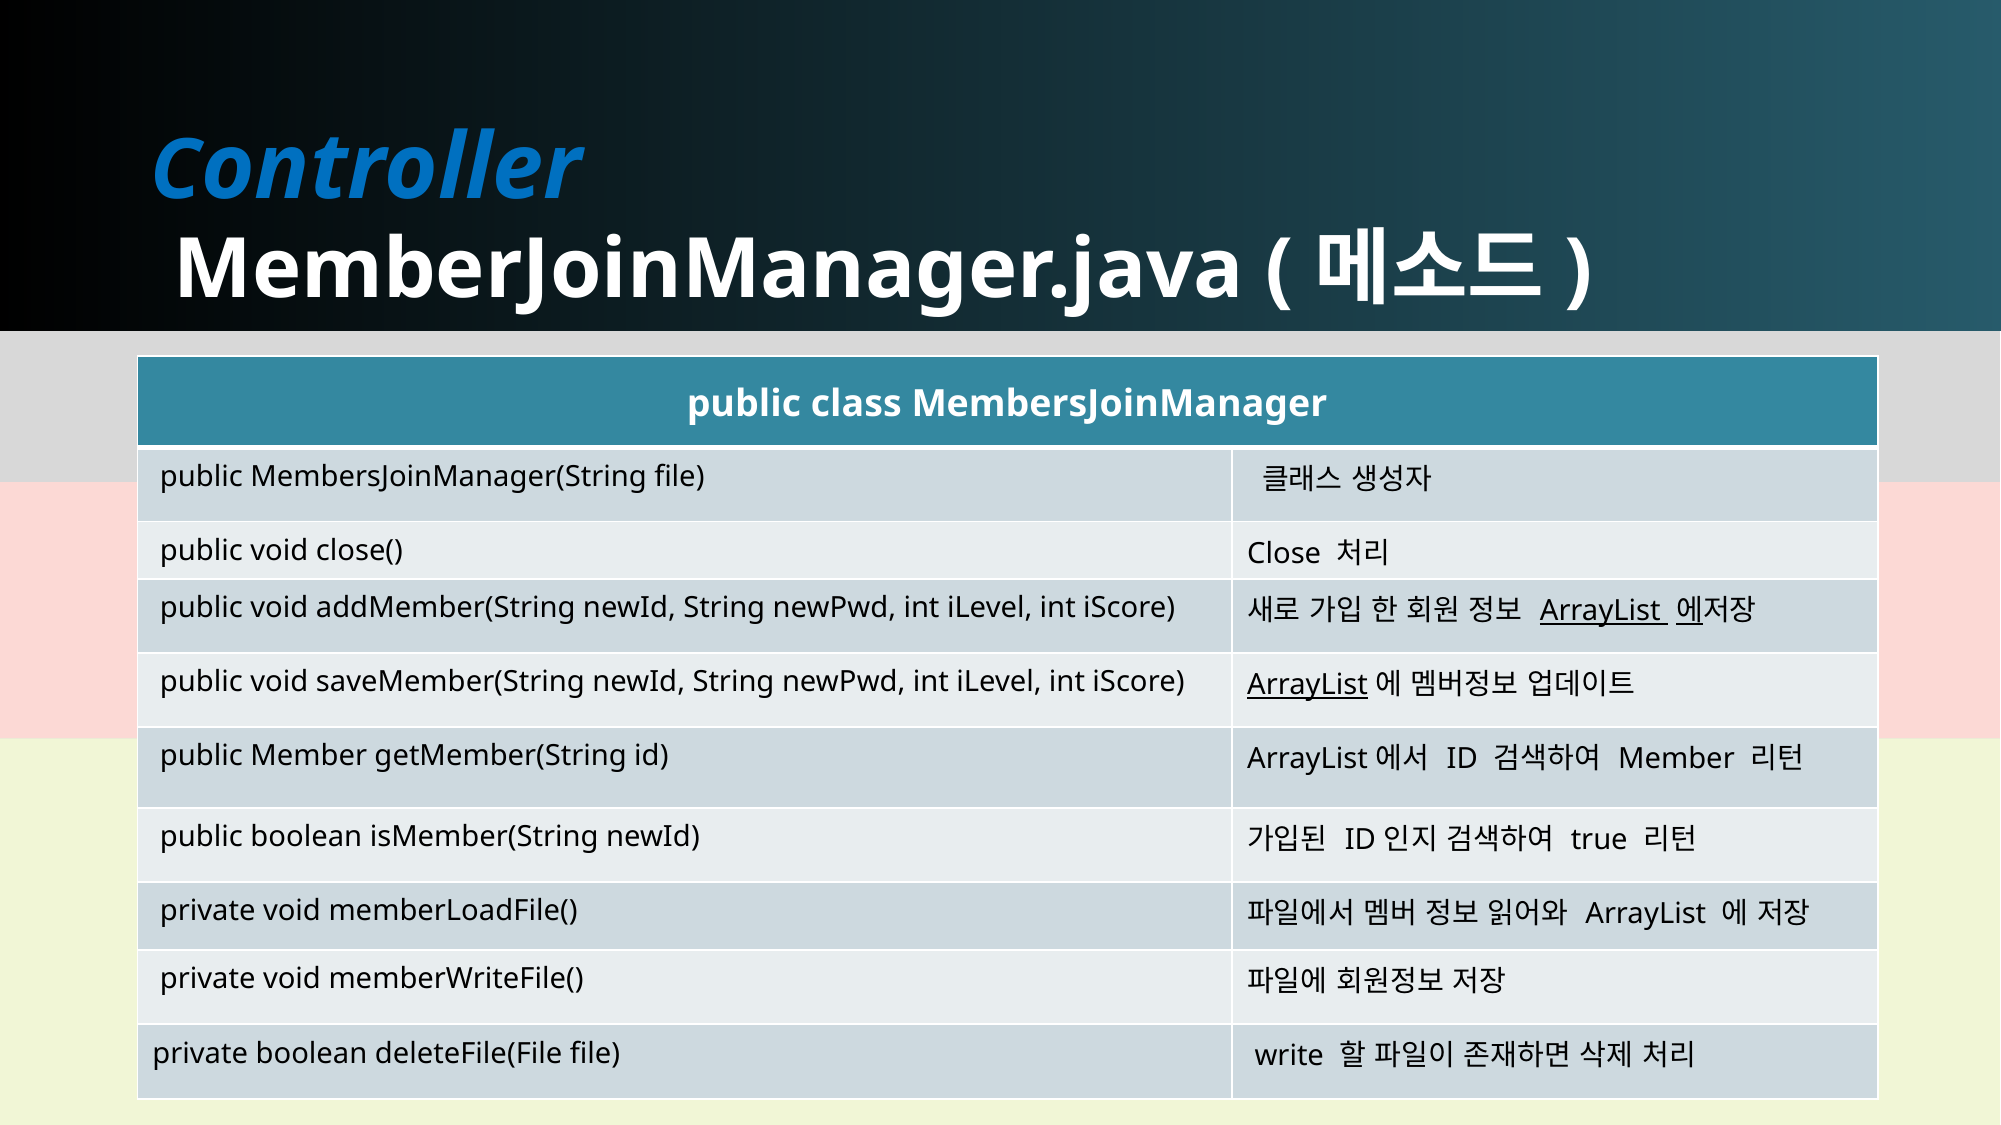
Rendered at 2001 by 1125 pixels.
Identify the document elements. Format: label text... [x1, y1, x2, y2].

table_cell ArrayList에서 ID 검색하여 Member 리턴 [1233, 728, 1877, 807]
table_cell public boolean isMember(String newId) [138, 809, 1231, 881]
table_cell private void memberWriteFile() [138, 951, 1231, 1023]
table_cell public void addMember(String newId, String newPwd, int iLevel, int iScore) [138, 580, 1231, 652]
table_cell public void saveMember(String newId, String newPwd, int iLevel, int iScore) [138, 654, 1231, 726]
table_cell Close 처리 [1233, 522, 1877, 578]
table_cell public MembersJoinManager(String file) [138, 450, 1231, 521]
table_cell 클래스 생성자 [1233, 450, 1877, 521]
title Controller MemberJoinManager.java (메소드) [135, 105, 1745, 331]
table_cell private void memberLoadFile() [138, 883, 1231, 949]
table_cell 파일에 회원정보 저장 [1233, 951, 1877, 1023]
table_cell private boolean deleteFile(File file) [138, 1025, 1231, 1098]
table_cell public void close() [138, 522, 1231, 578]
table_cell 파일에서 멤버 정보 읽어와 ArrayList 에 저장 [1233, 883, 1877, 949]
text_box [1879, 481, 2000, 737]
text_box [0, 481, 137, 737]
table_cell public Member getMember(String id) [138, 728, 1231, 807]
table_header public class MembersJoinManager [138, 357, 1877, 445]
text_box [0, 737, 2000, 1125]
table_cell 새로 가입 한 회원 정보 ArrayList 에저장 [1233, 580, 1877, 652]
table_cell write 할 파일이 존재하면 삭제 처리 [1233, 1025, 1877, 1098]
table_cell ArrayList에 멤버정보 업데이트 [1233, 654, 1877, 726]
table_cell 가입된 ID인지 검색하여 true 리턴 [1233, 809, 1877, 881]
